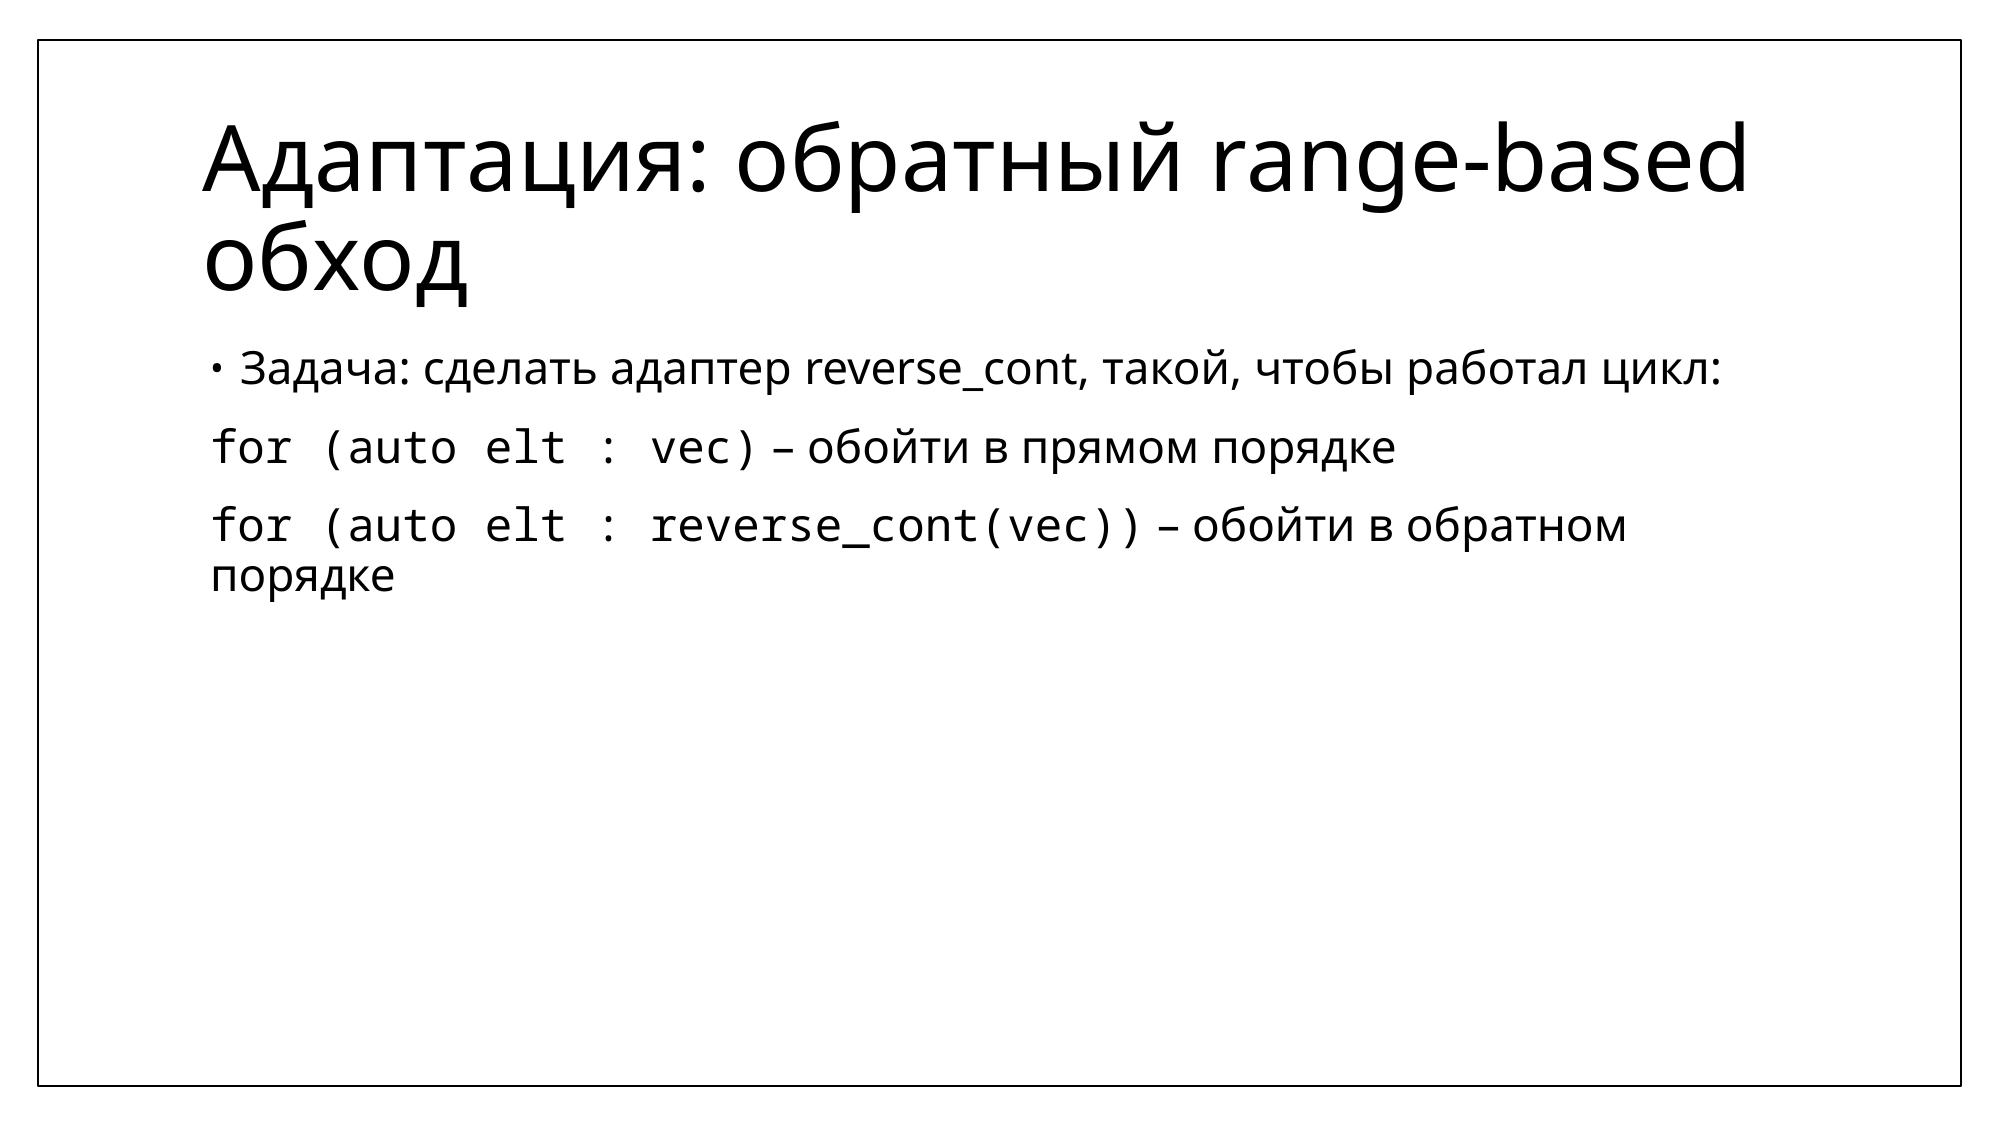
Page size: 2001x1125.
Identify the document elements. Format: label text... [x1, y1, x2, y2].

title Адаптация: обратный range-based обход [187, 99, 1863, 323]
list Задача: сделать адаптер reverse_cont, такой, чтобы работал цикл: for (auto elt : vec) – обойти в прямом порядке for (auto elt : reverse_cont(vec)) – обойти в обратном порядке [187, 337, 1808, 1000]
